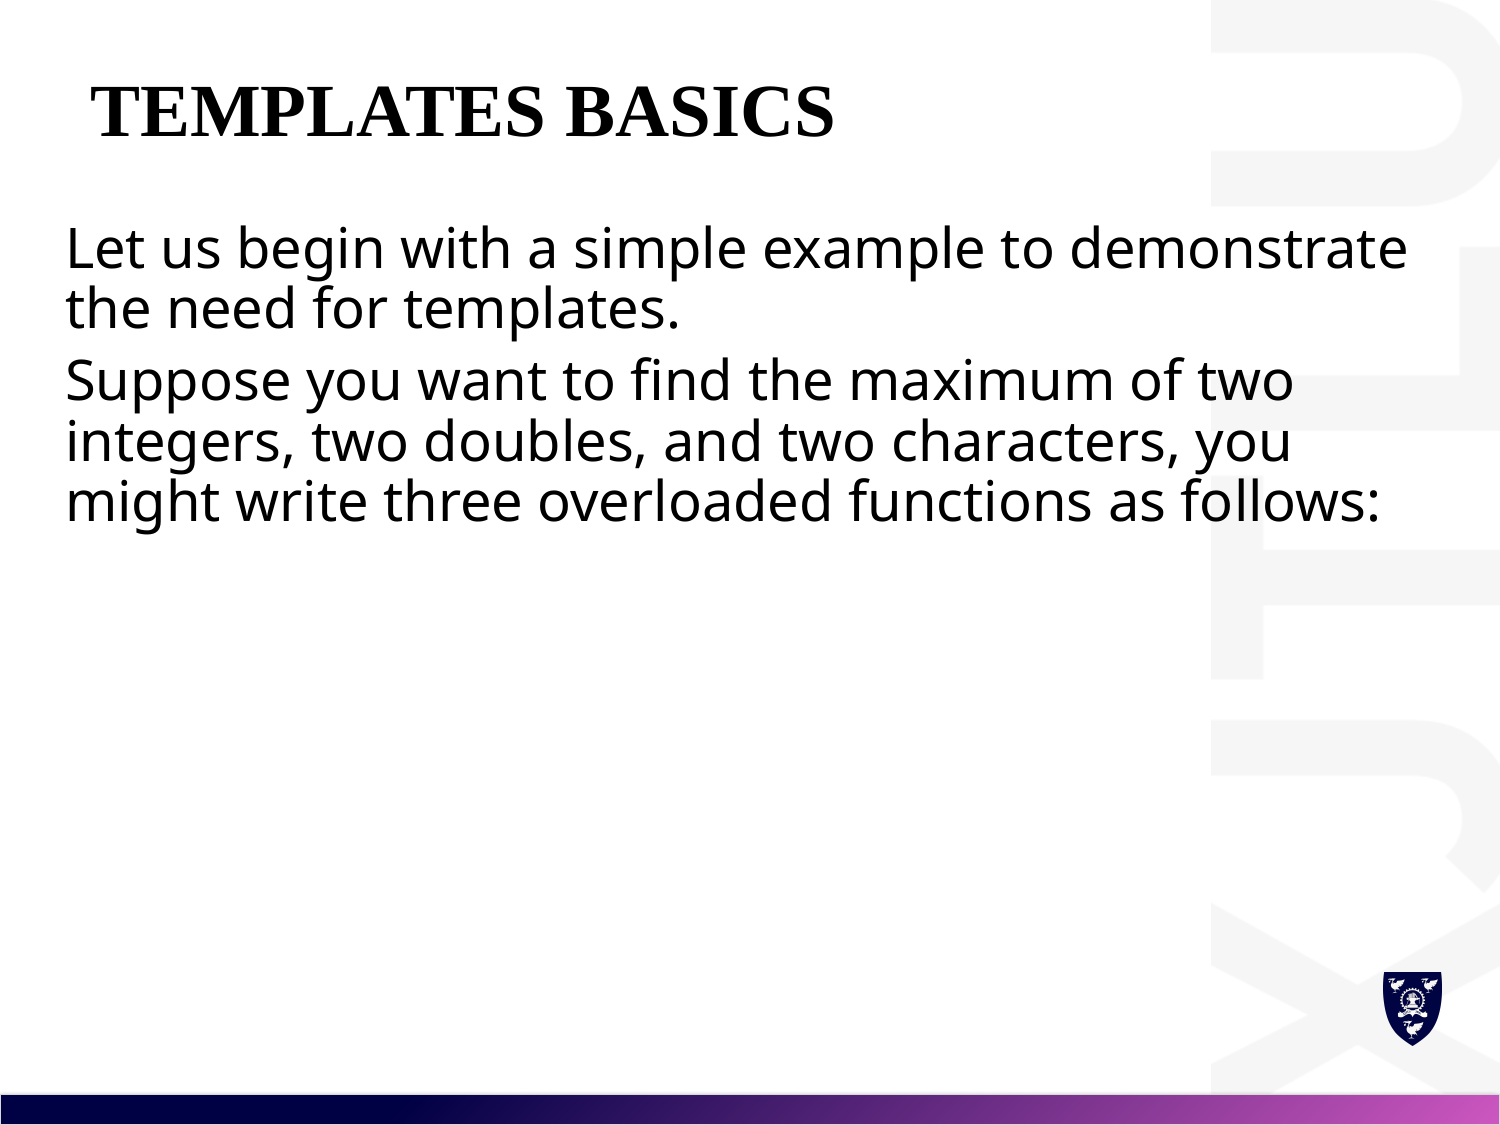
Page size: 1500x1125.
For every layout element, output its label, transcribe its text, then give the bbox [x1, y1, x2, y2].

slide_number [1074, 1042, 1425, 1103]
list Let us begin with a simple example to demonstrate the need for templates. Suppose you want to find the maximum of two integers, two doubles, and two characters, you might write three overloaded functions as follows: [50, 212, 1450, 388]
title Templates Basics [75, 50, 1450, 163]
list Let us begin with a simple example to demonstrate the need for templates. Suppose you want to find the maximum of two integers, two doubles, and two characters, you might write three overloaded functions as follows: [50, 389, 1450, 588]
picture [1383, 972, 1442, 1046]
